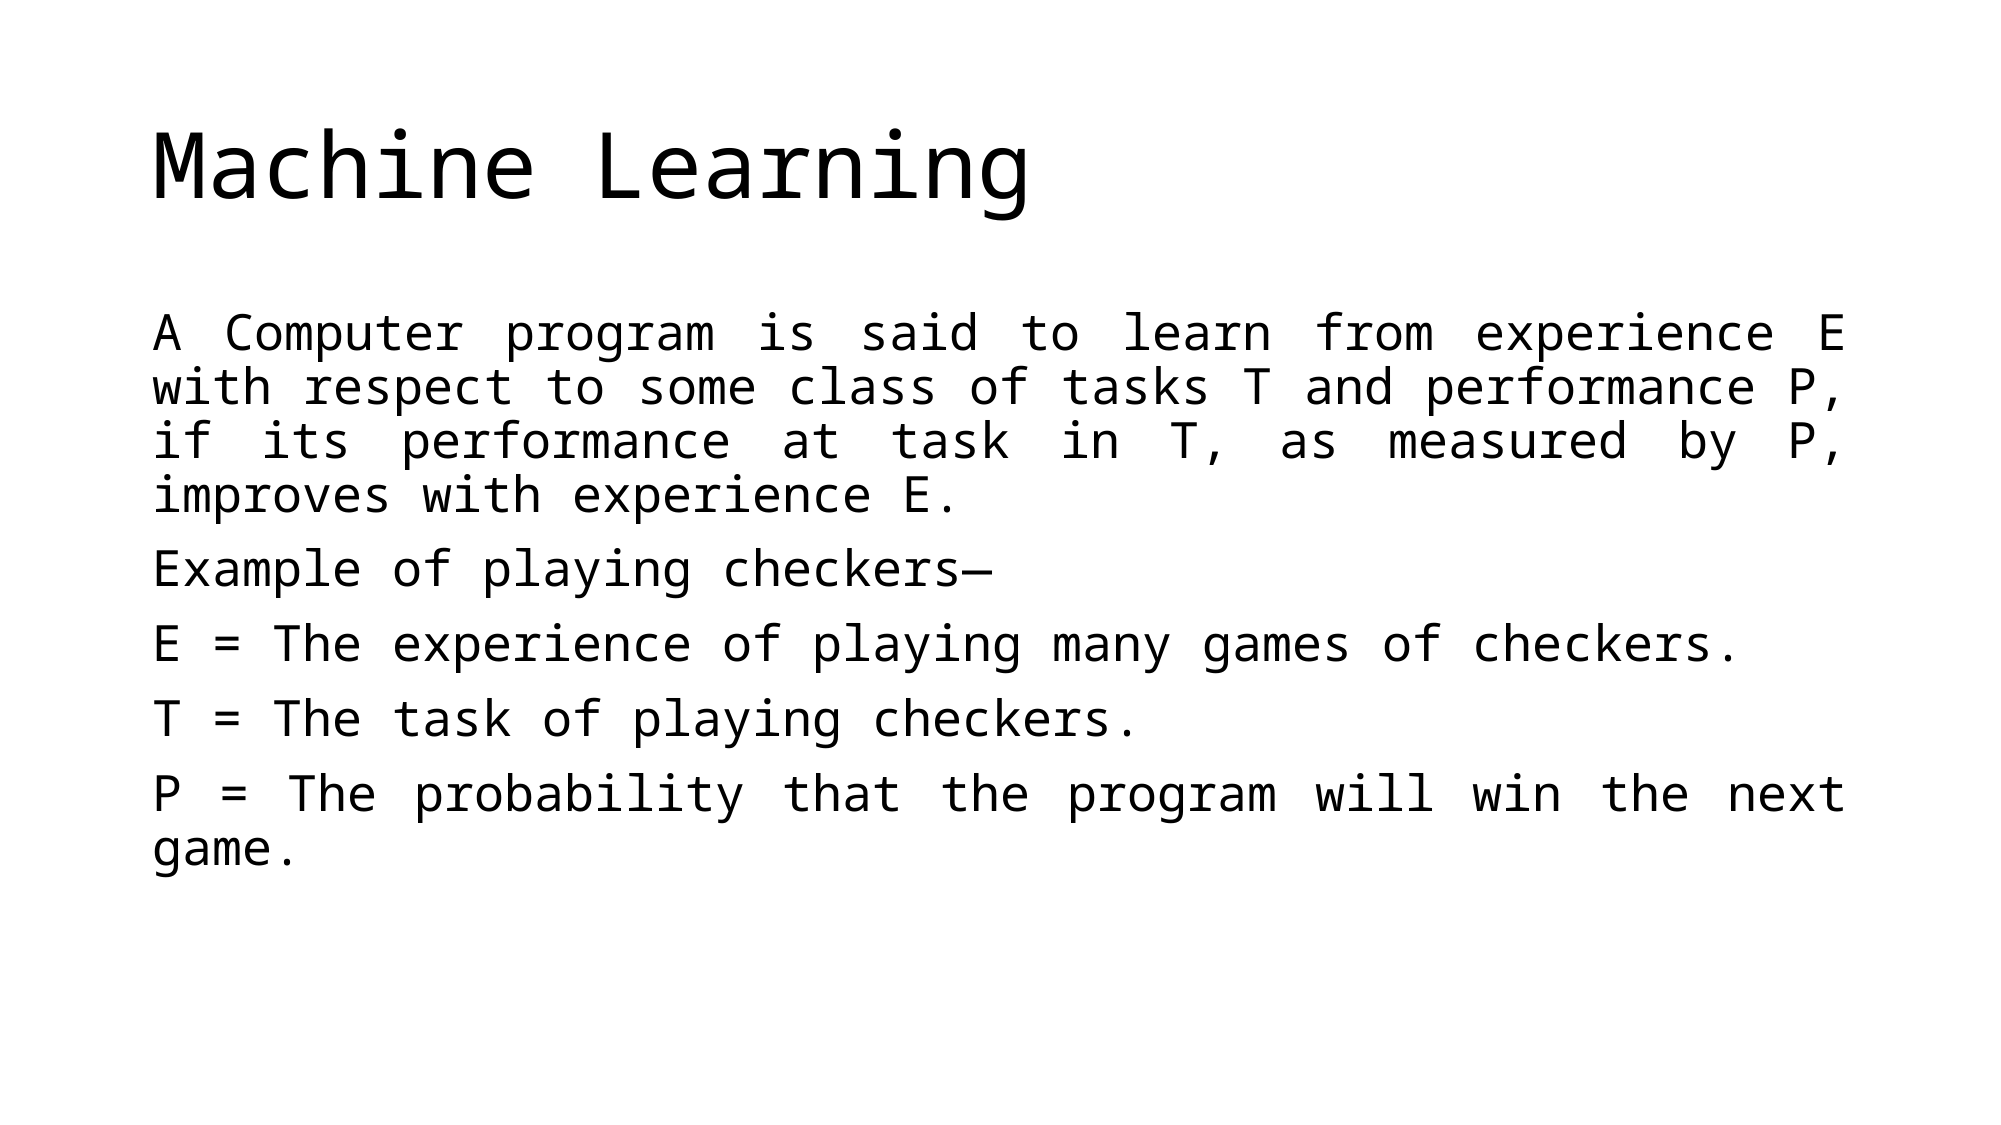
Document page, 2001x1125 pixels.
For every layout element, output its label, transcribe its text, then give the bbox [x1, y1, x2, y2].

list A Computer program is said to learn from experience E with respect to some class of tasks T and performance P, if its performance at task in T, as measured by P, improves with experience E. Example of playing checkers— E = The experience of playing many games of checkers. T = The task of playing checkers. P = The probability that the program will win the next game. [137, 299, 1863, 1014]
title Machine Learning [137, 59, 1863, 278]
